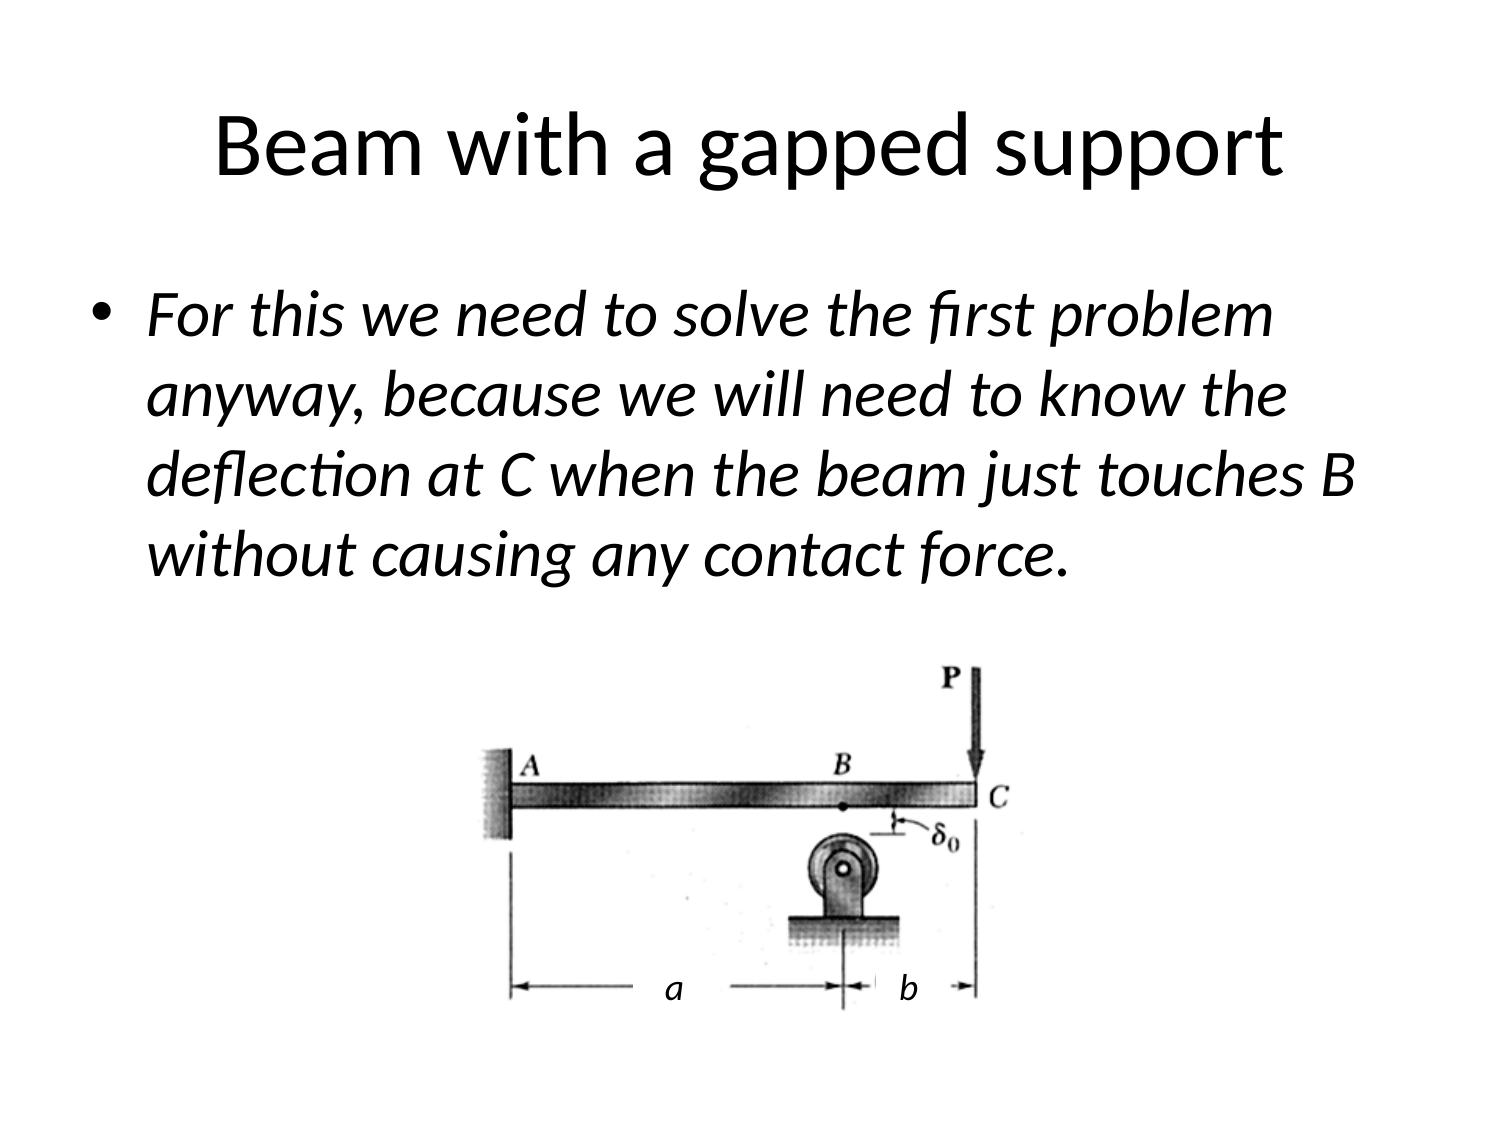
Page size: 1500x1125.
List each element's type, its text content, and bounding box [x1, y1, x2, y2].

title Beam with a gapped support [75, 45, 1425, 233]
list For this we need to solve the first problem anyway, because we will need to know the deflection at C when the beam just touches B without causing any contact force. [75, 262, 1424, 1005]
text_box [466, 644, 1030, 1016]
